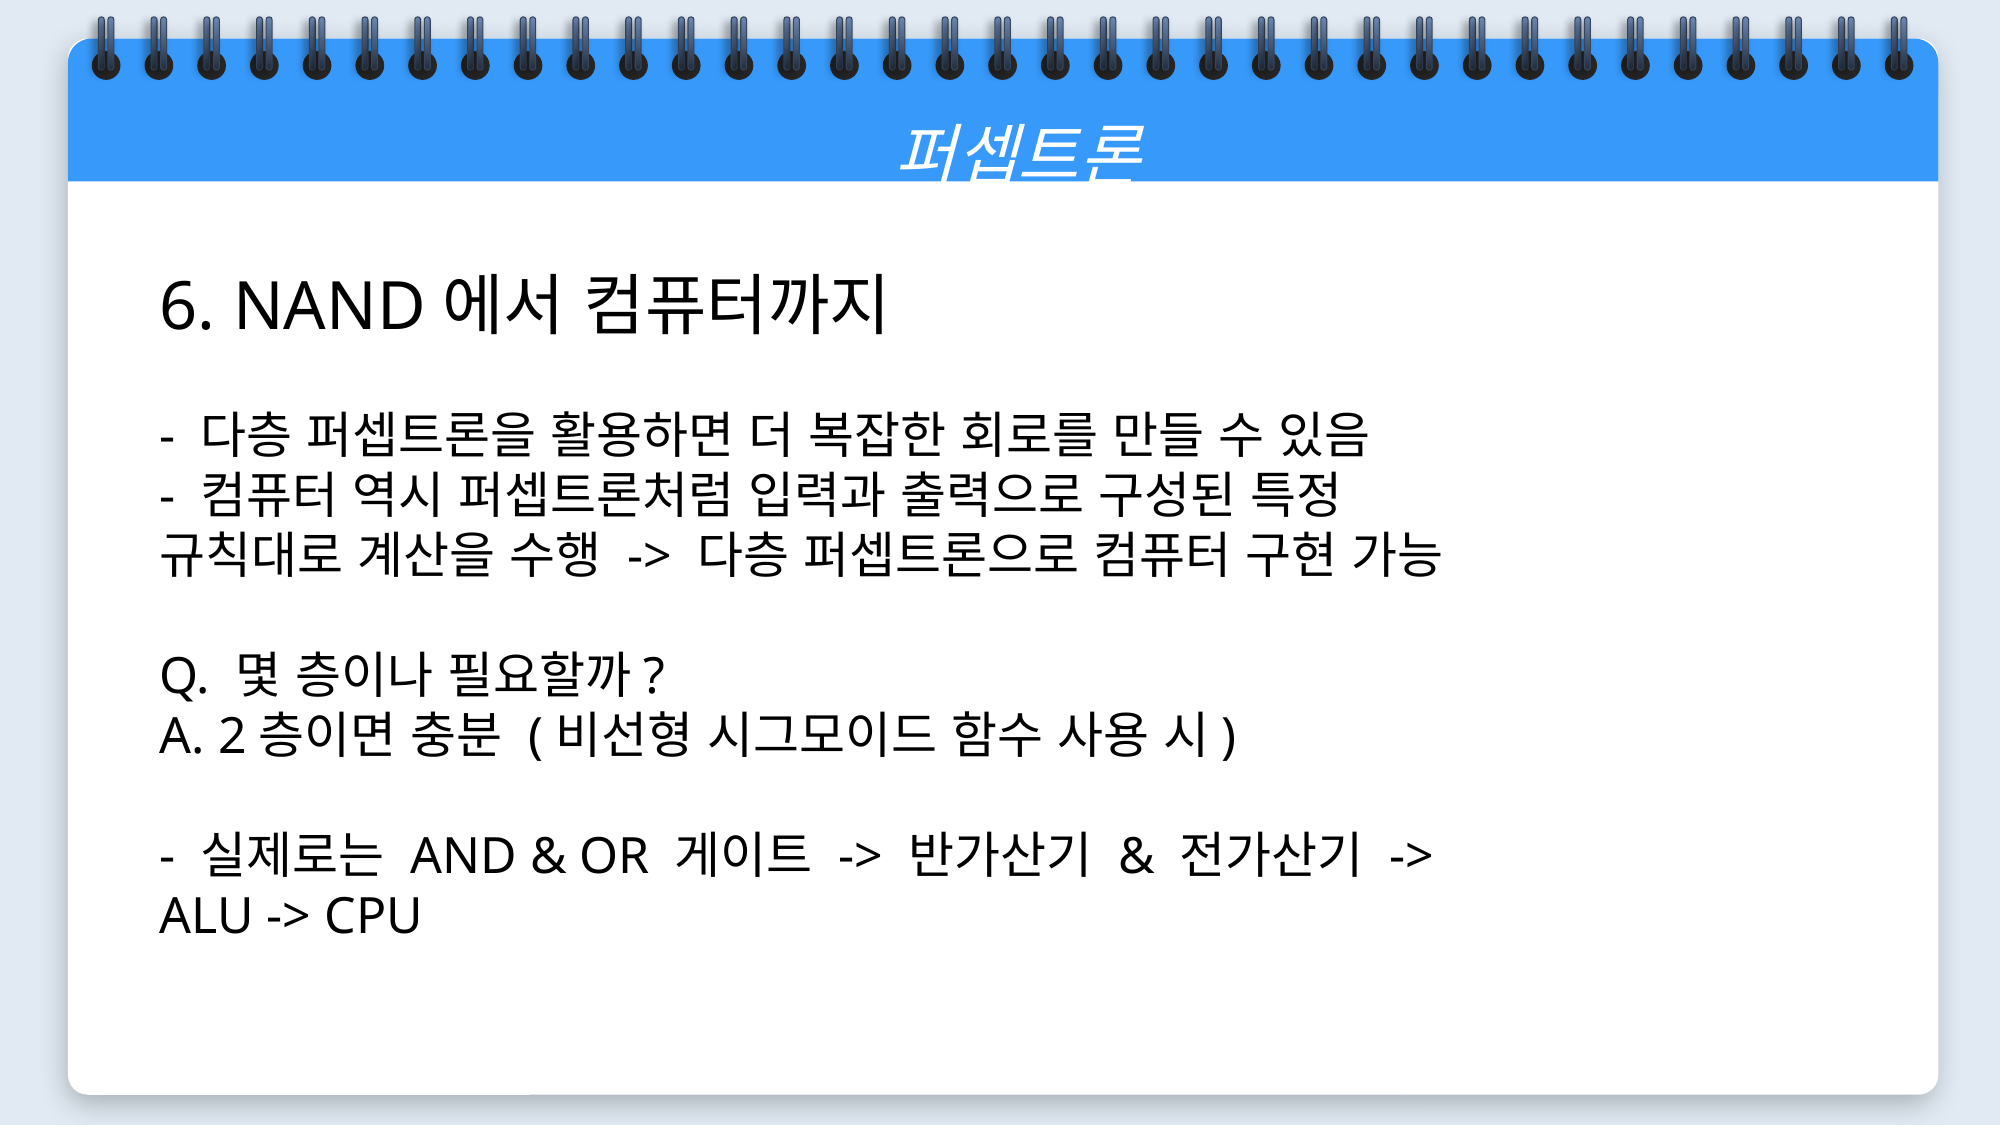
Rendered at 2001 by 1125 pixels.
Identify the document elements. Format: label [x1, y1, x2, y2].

text_box [67, 16, 1939, 1095]
